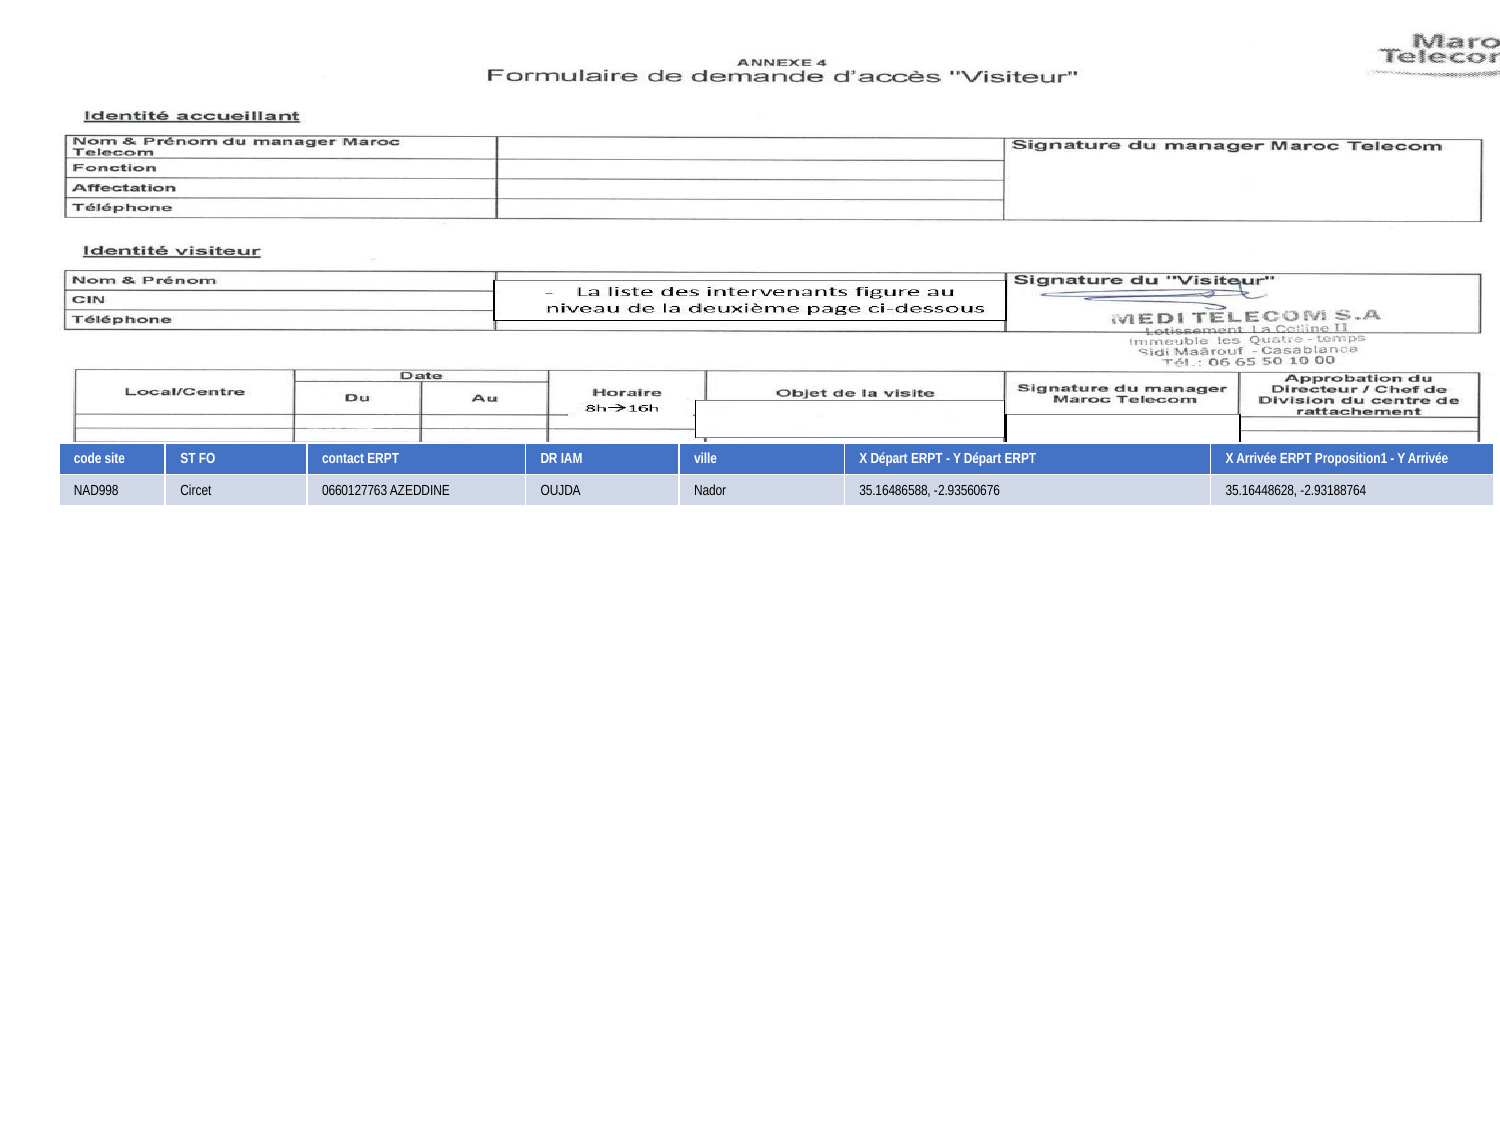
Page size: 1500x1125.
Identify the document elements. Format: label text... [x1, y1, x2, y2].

table_cell NAD998 [60, 475, 164, 505]
table_header code site [60, 452, 164, 474]
table_cell 0660127763 AZEDDINE [308, 475, 525, 505]
table_header DR IAM [526, 452, 678, 474]
table_header ville [680, 452, 844, 474]
table_cell 35.16448628, -2.93188764 [1211, 475, 1493, 505]
table_header ST FO [166, 452, 306, 474]
table_cell Circet [166, 475, 306, 505]
table_header contact ERPT [308, 452, 525, 474]
table_cell 35.16486588, -2.93560676 [845, 475, 1210, 505]
table_cell OUJDA [526, 475, 678, 505]
table_header X Départ ERPT - Y Départ ERPT [845, 452, 1210, 474]
picture [58, 29, 1500, 444]
table_header X Arrivée ERPT Proposition1 - Y Arrivée [1211, 452, 1493, 474]
table_cell Nador [680, 475, 844, 505]
